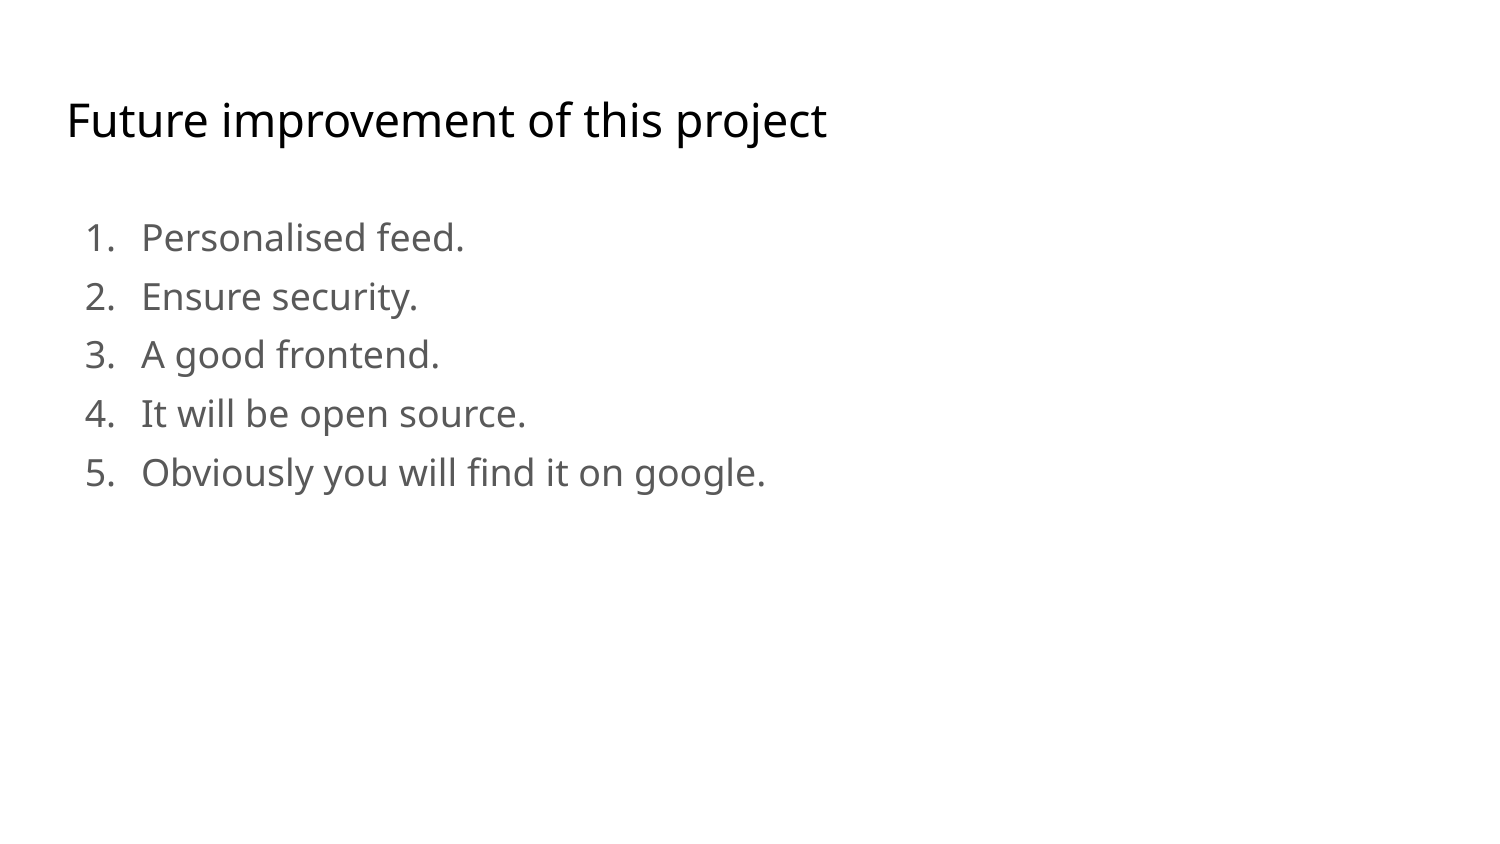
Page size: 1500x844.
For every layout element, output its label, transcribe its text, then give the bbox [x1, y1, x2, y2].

title Future improvement of this project [51, 72, 1449, 167]
list Personalised feed. Ensure security. A good frontend. It will be open source. Obviously you will find it on google. [51, 189, 1449, 750]
